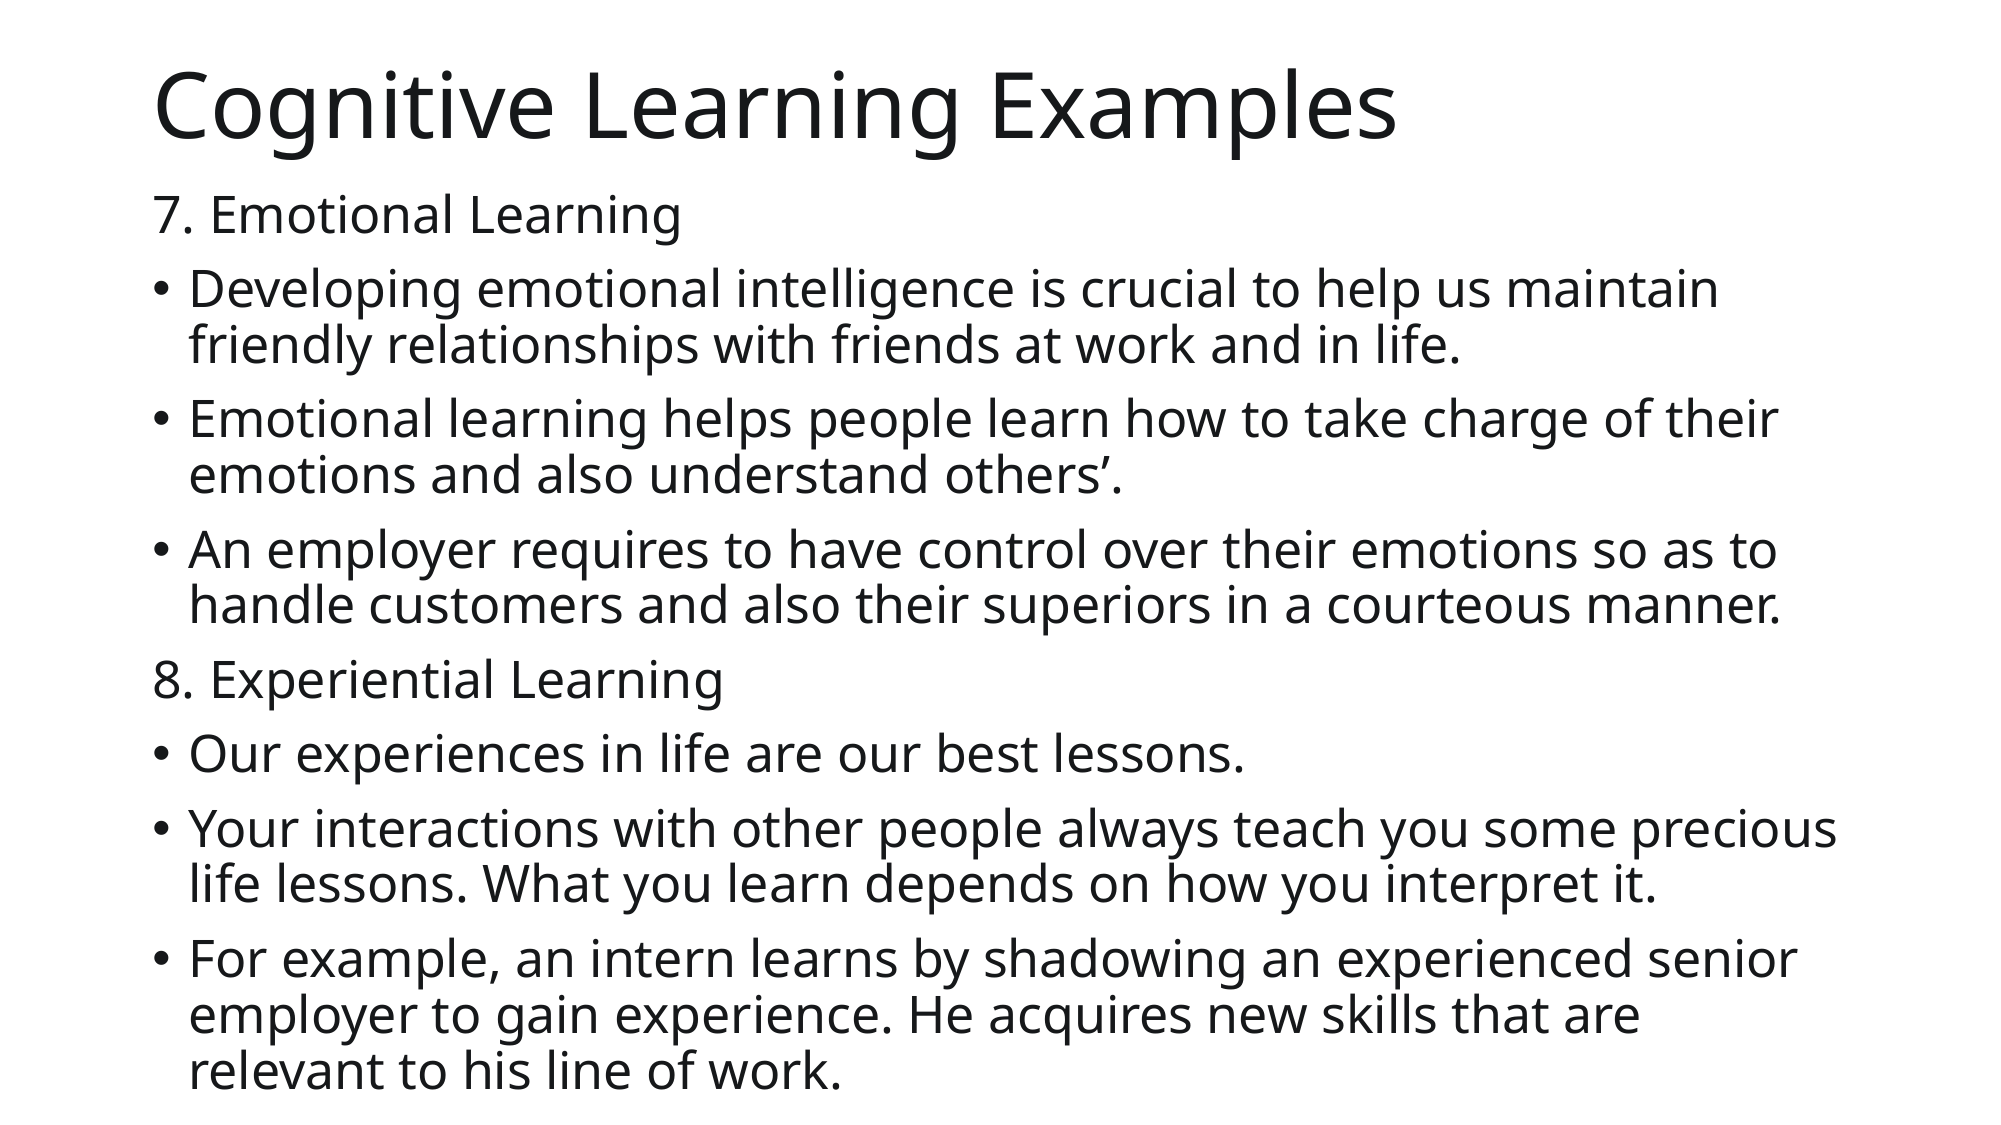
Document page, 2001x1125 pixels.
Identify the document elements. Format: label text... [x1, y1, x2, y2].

title Cognitive Learning Examples [137, 0, 1863, 180]
list 7. Emotional Learning Developing emotional intelligence is crucial to help us maintain friendly relationships with friends at work and in life. Emotional learning helps people learn how to take charge of their emotions and also understand others’. An employer requires to have control over their emotions so as to handle customers and also their superiors in a courteous manner. 8. Experiential Learning Our experiences in life are our best lessons. Your interactions with other people always teach you some precious life lessons. What you learn depends on how you interpret it. For example, an intern learns by shadowing an experienced senior employer to gain experience. He acquires new skills that are relevant to his line of work. [137, 180, 1863, 1125]
